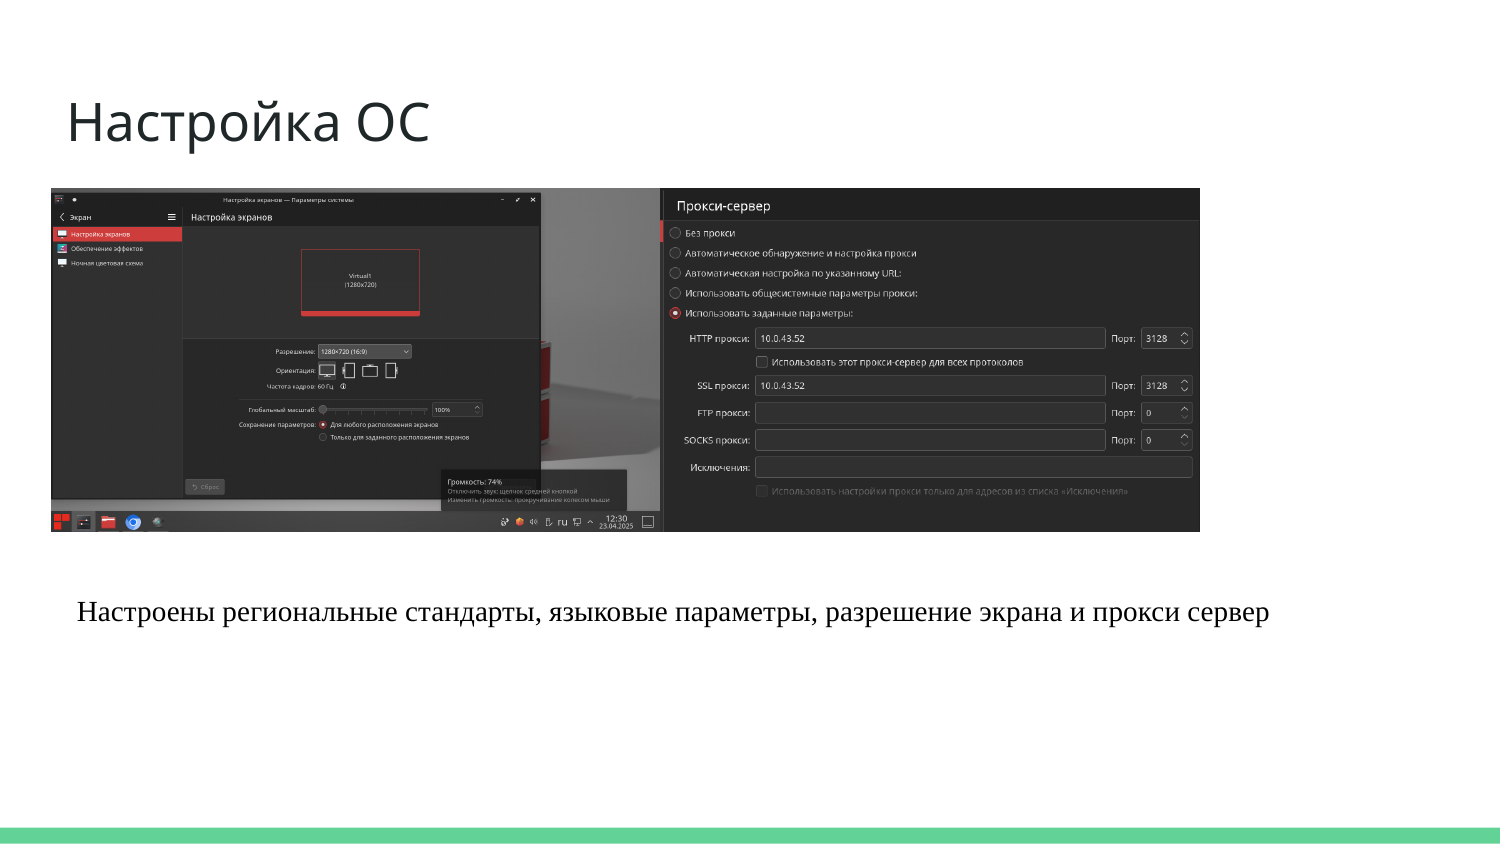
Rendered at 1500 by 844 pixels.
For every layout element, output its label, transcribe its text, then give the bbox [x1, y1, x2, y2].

picture [50, 188, 1200, 532]
text_box Настроены региональные стандарты, языковые параметры, разрешение экрана и прокси сервер [61, 559, 1460, 793]
title Настройка ОС [51, 72, 1449, 167]
